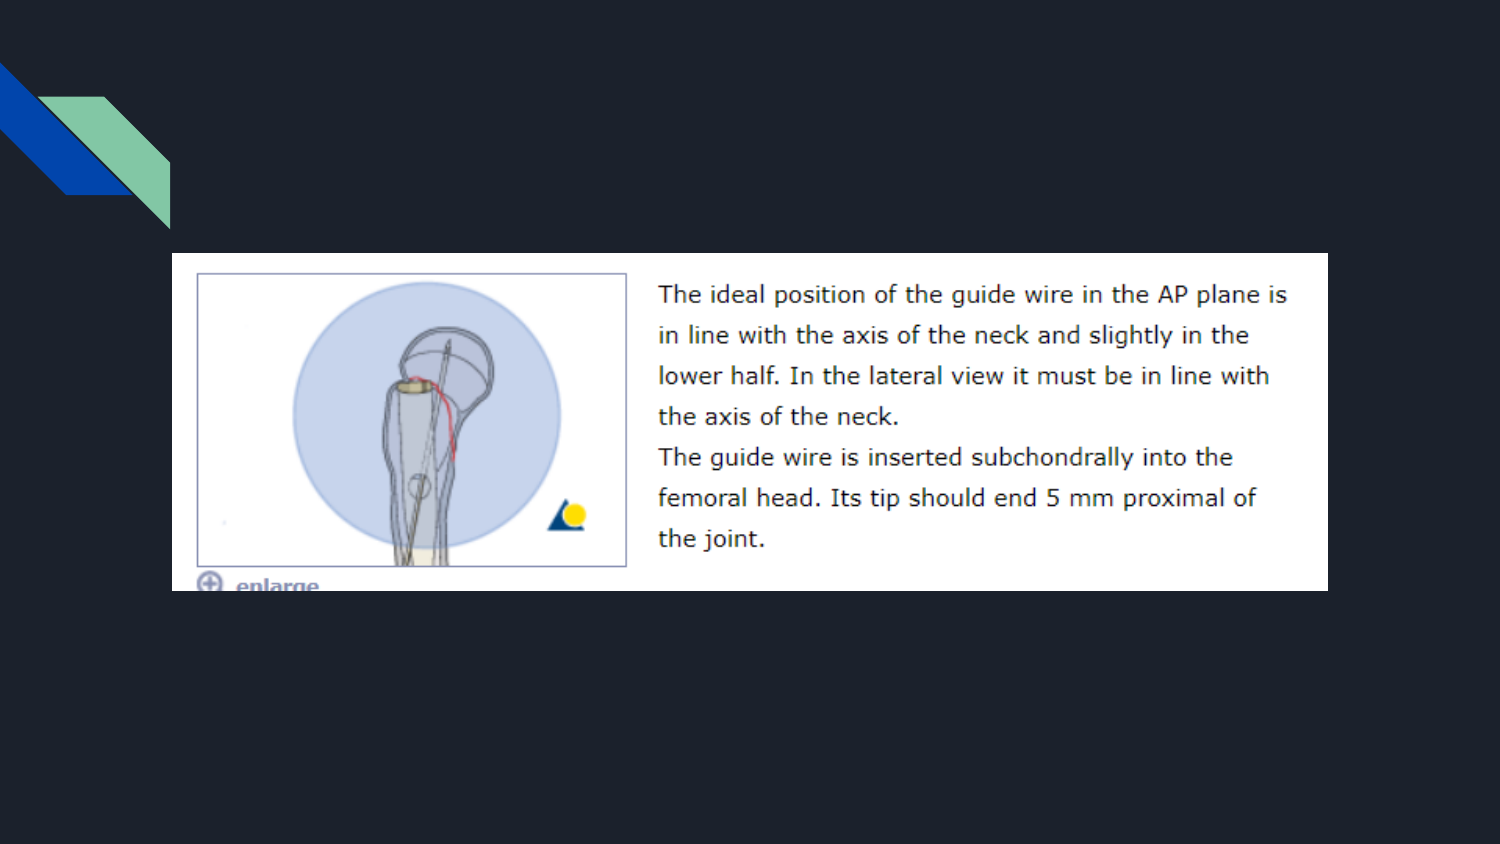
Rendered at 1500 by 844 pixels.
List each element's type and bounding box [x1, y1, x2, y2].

picture [172, 252, 1328, 591]
